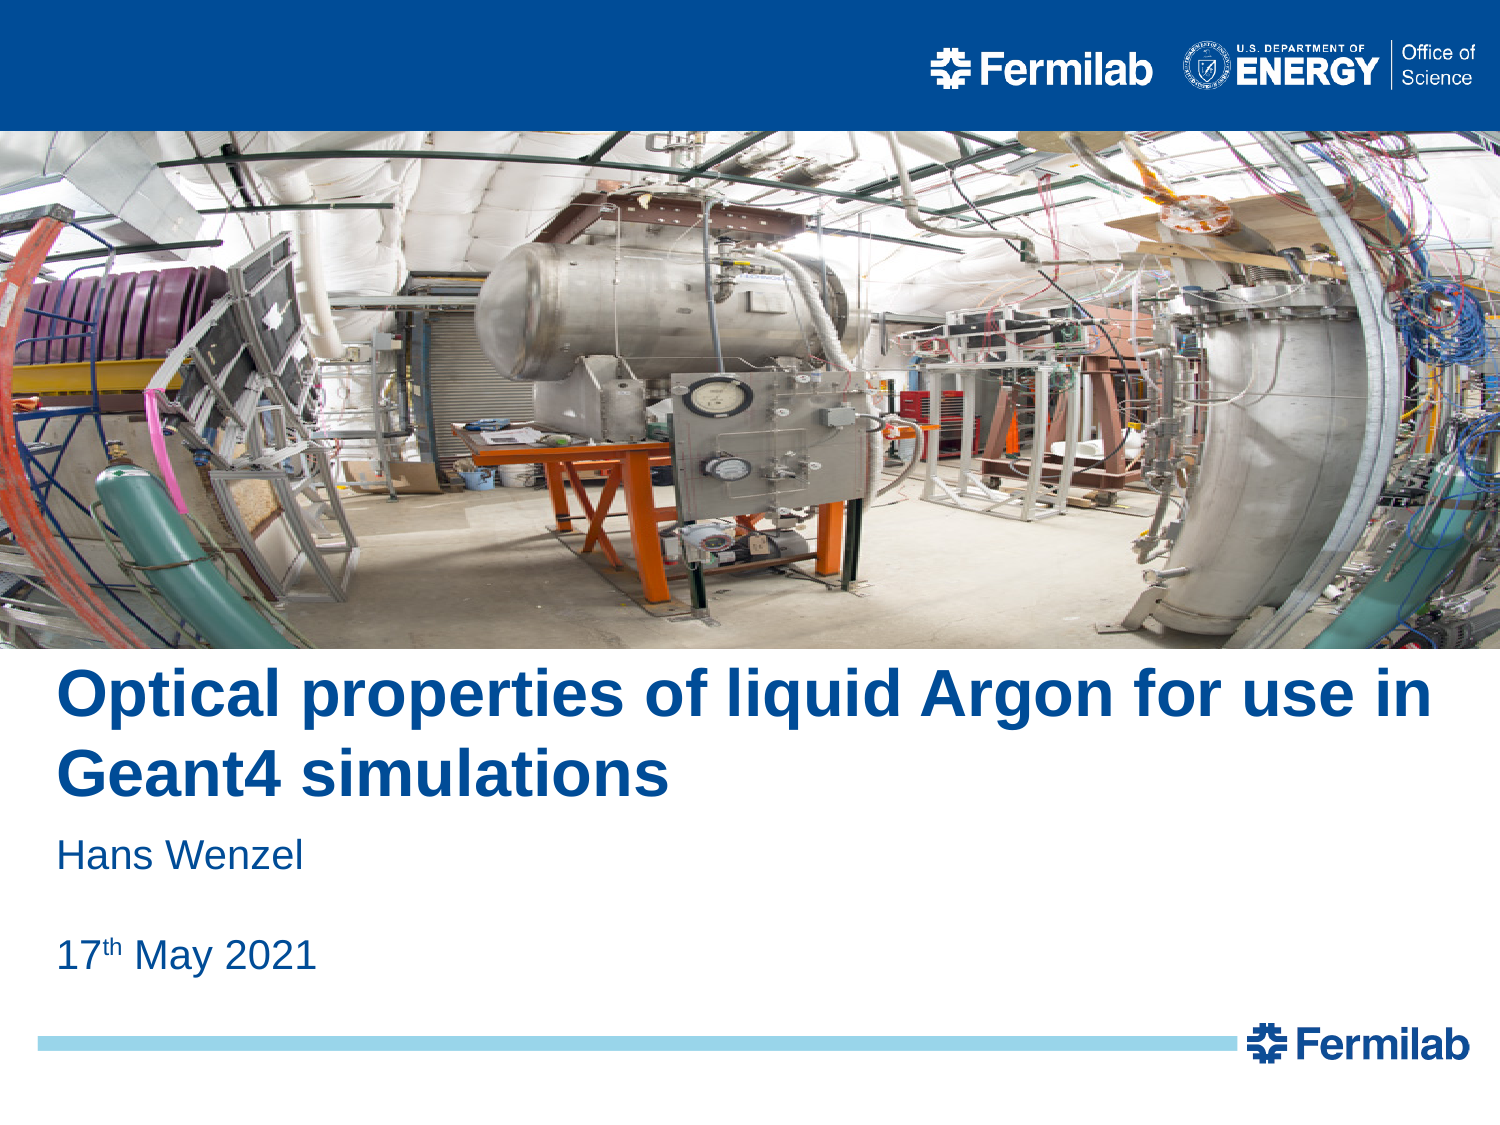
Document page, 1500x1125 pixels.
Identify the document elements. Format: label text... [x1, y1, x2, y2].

picture [0, 131, 1500, 1124]
picture [0, 40, 1475, 90]
text_box Hans Wenzel 17th May 2021 [56, 827, 1450, 1055]
text_box Optical properties of liquid Argon for use in Geant4 simulations [56, 690, 1450, 770]
